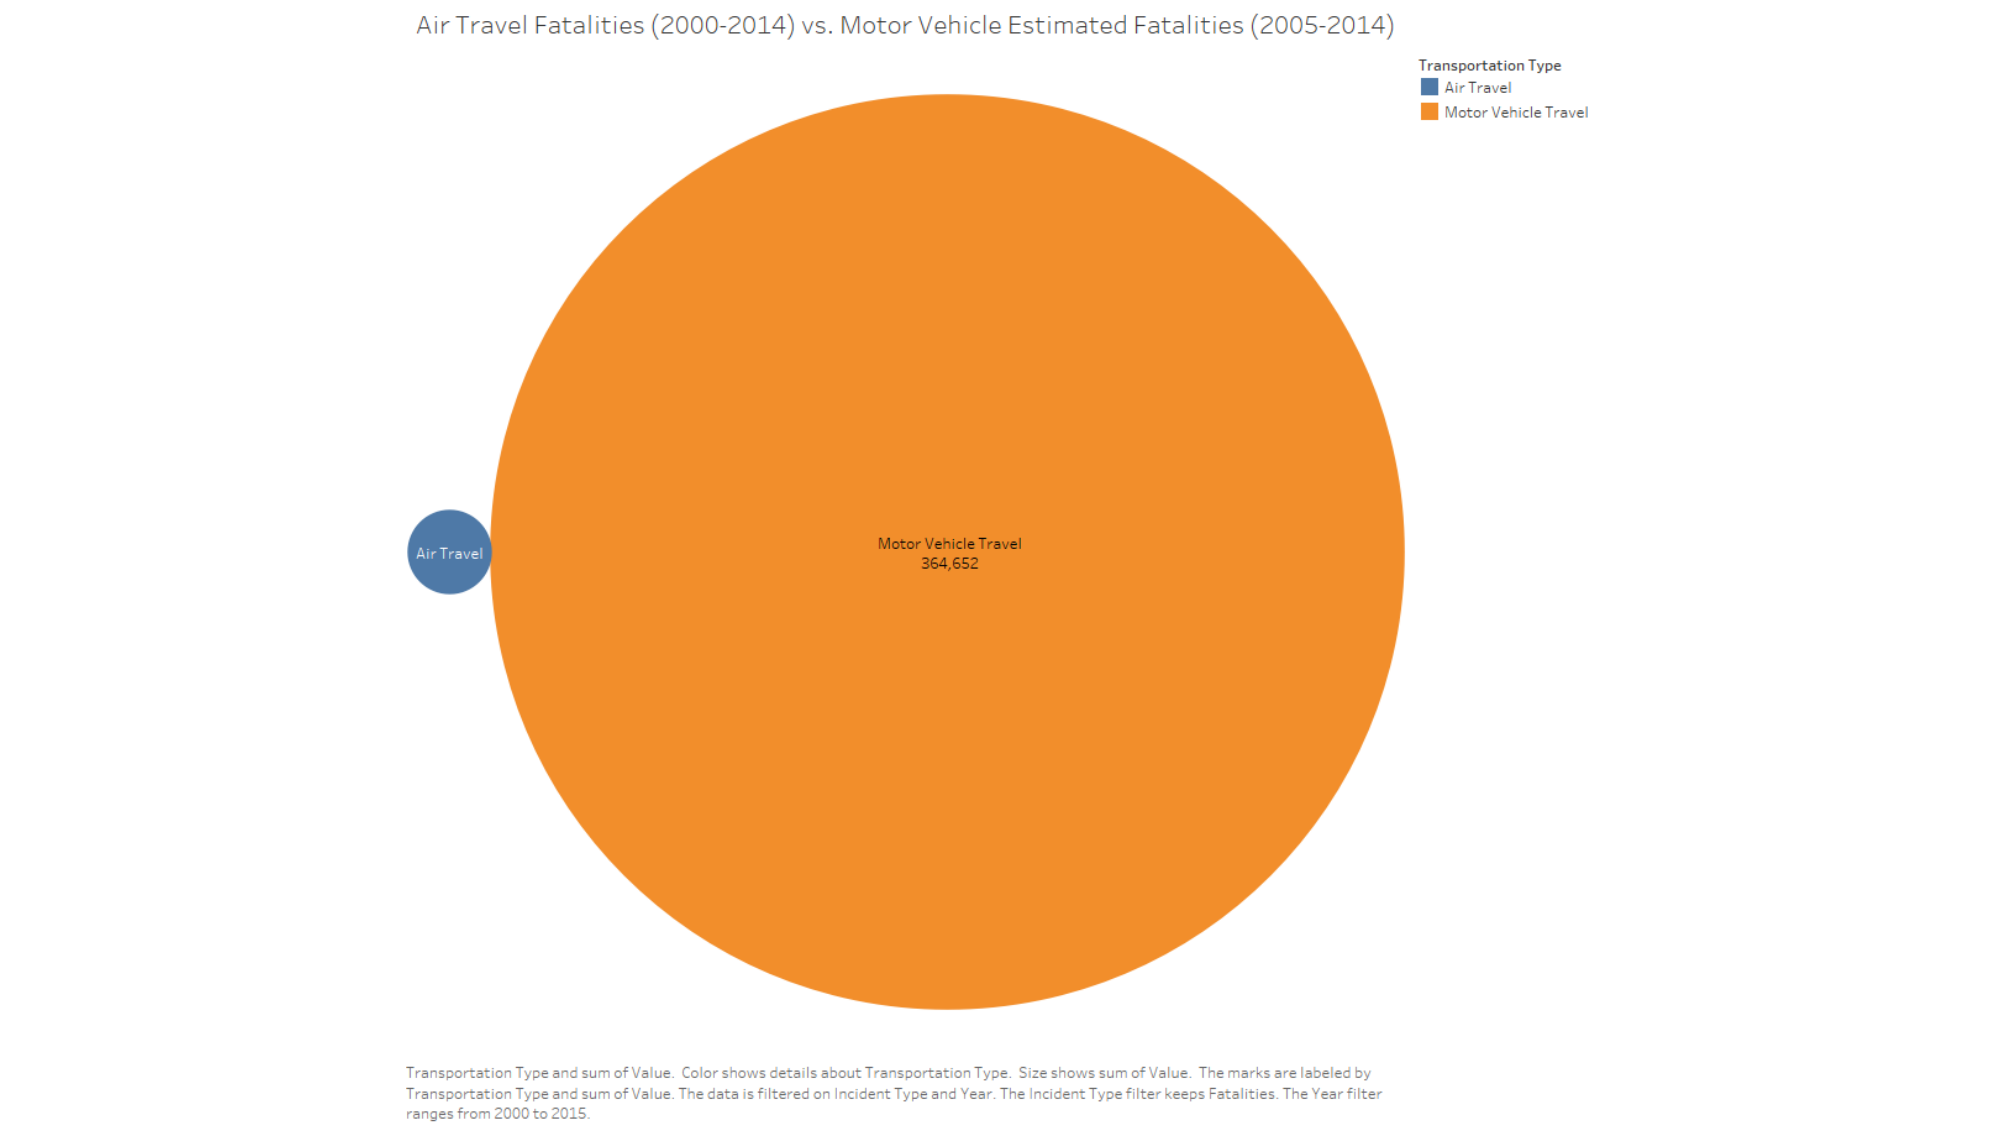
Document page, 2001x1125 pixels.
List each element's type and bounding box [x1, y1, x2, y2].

picture [405, 0, 1595, 1125]
